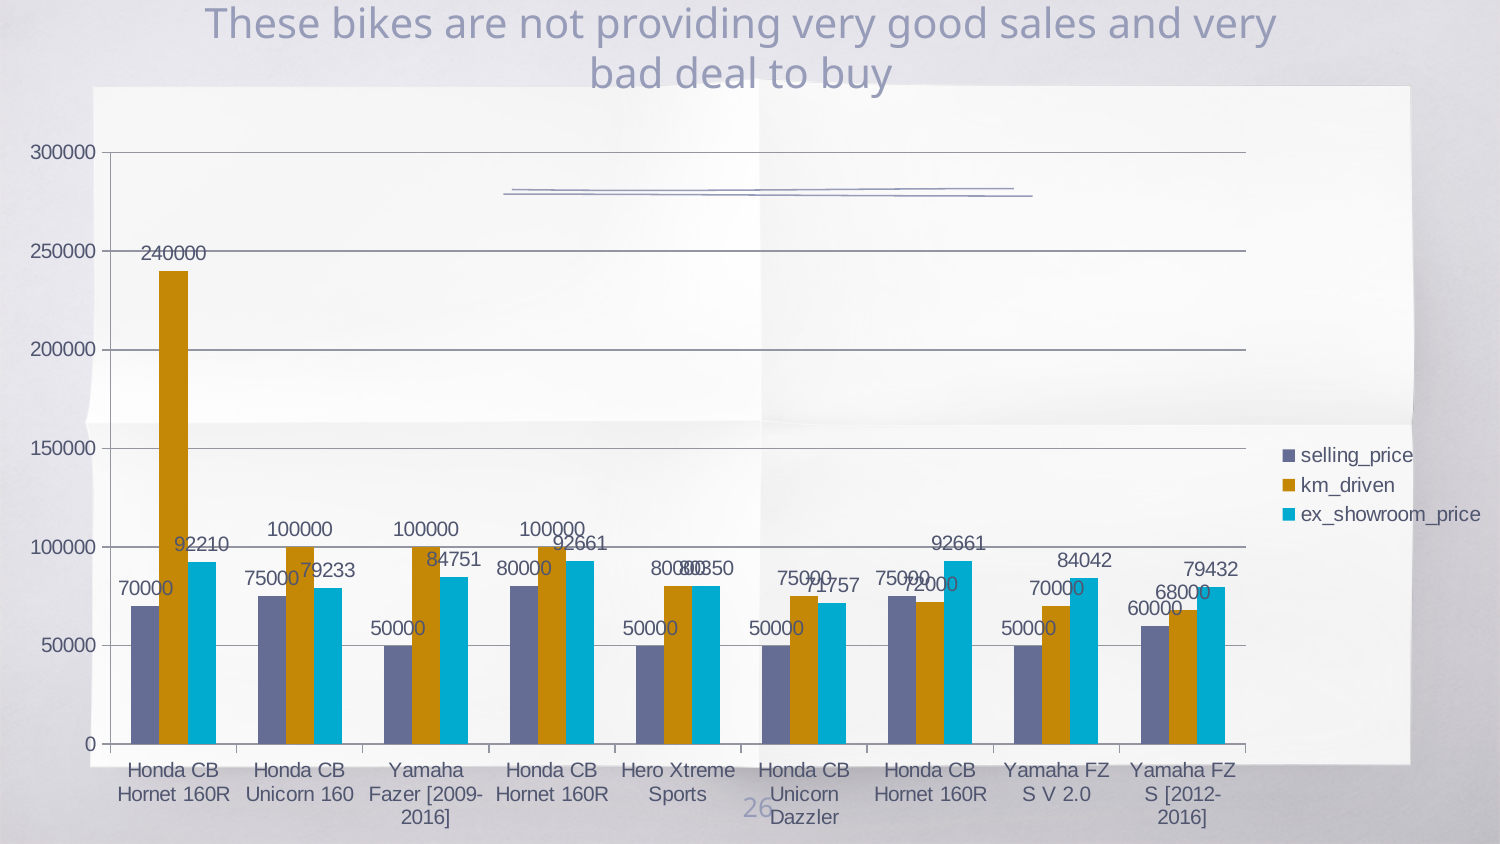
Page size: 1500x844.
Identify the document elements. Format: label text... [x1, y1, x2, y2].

chart [0, 126, 1500, 844]
picture [0, 0, 1500, 126]
title These bikes are not providing very good sales and very bad deal to buy [159, 0, 1323, 112]
